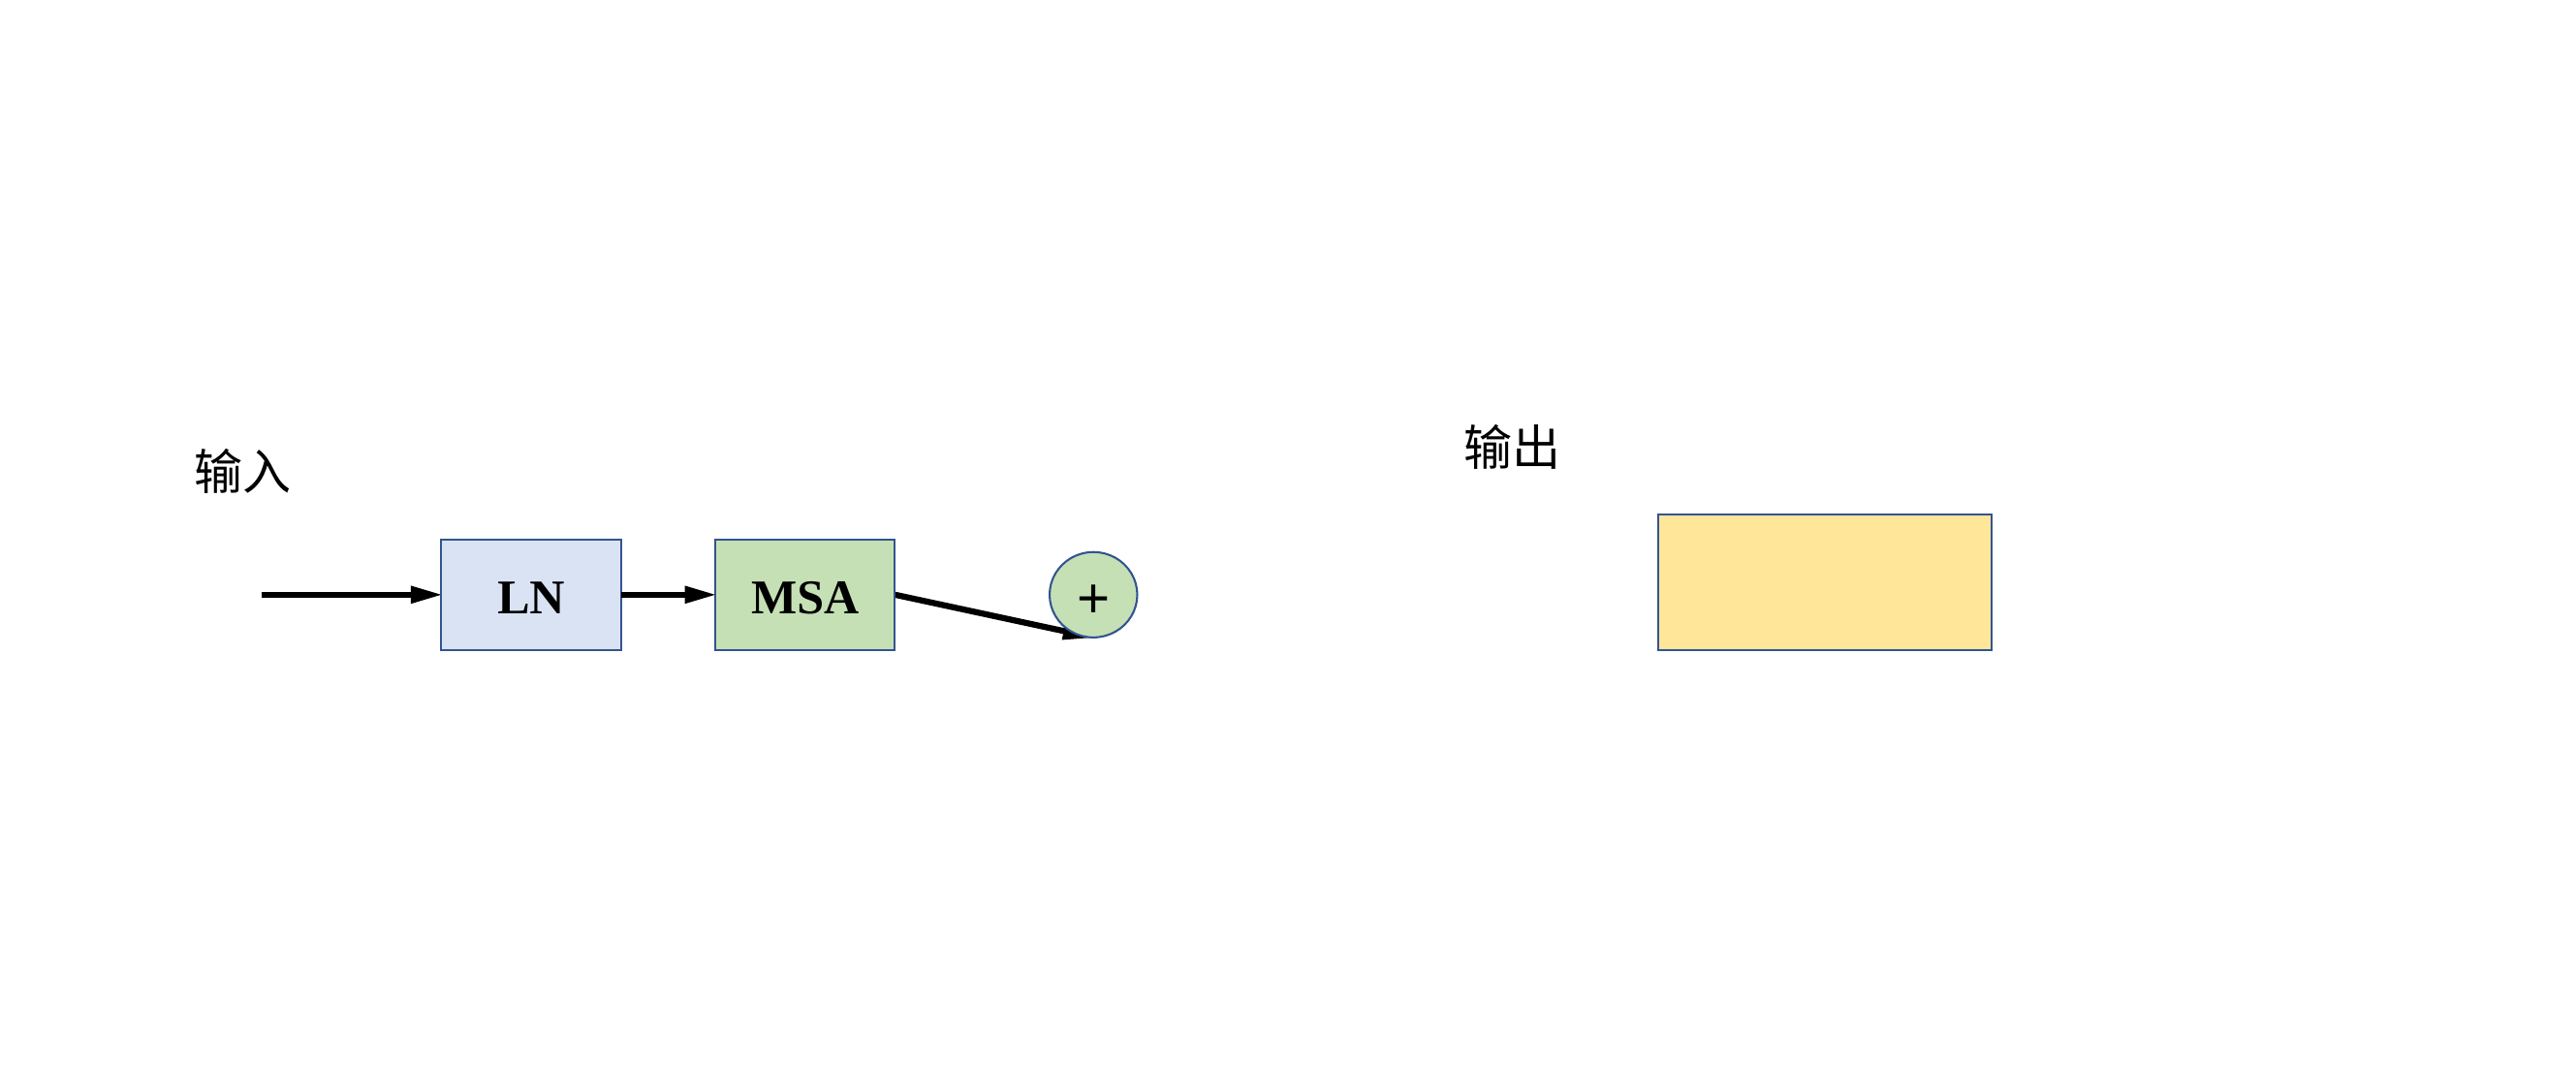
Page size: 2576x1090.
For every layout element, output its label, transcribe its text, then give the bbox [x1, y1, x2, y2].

text_box LN [440, 539, 622, 651]
text_box + [1048, 550, 1139, 638]
text_box [1657, 514, 1993, 651]
text_box MSA [714, 539, 895, 651]
